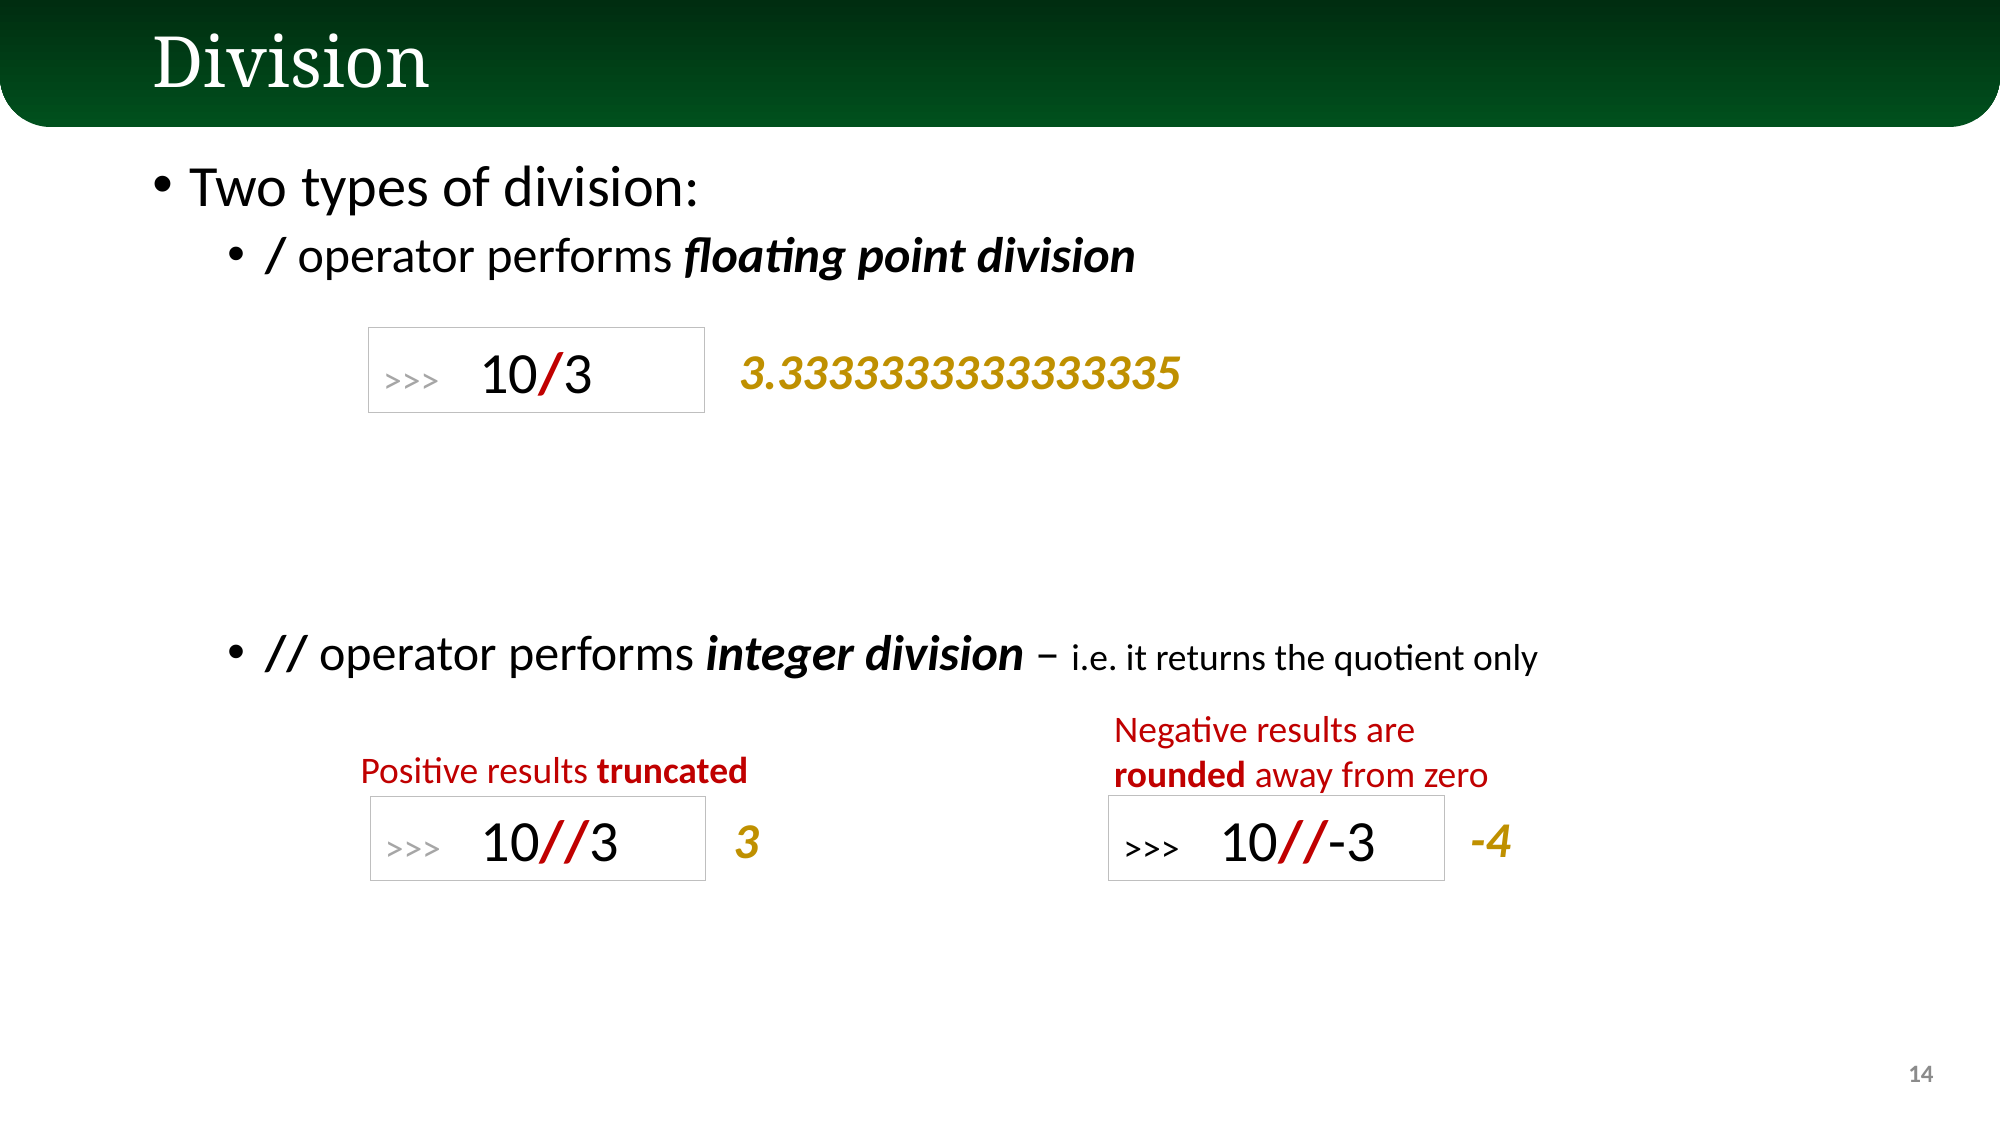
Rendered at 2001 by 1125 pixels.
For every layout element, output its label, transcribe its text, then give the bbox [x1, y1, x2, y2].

title Division [137, 19, 1863, 111]
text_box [344, 697, 1547, 882]
slide_number 14 [1498, 1042, 1949, 1103]
list Two types of division: / operator performs floating point division // operator performs integer division – i.e. it returns the quotient only [137, 148, 1863, 1015]
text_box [368, 327, 1196, 414]
